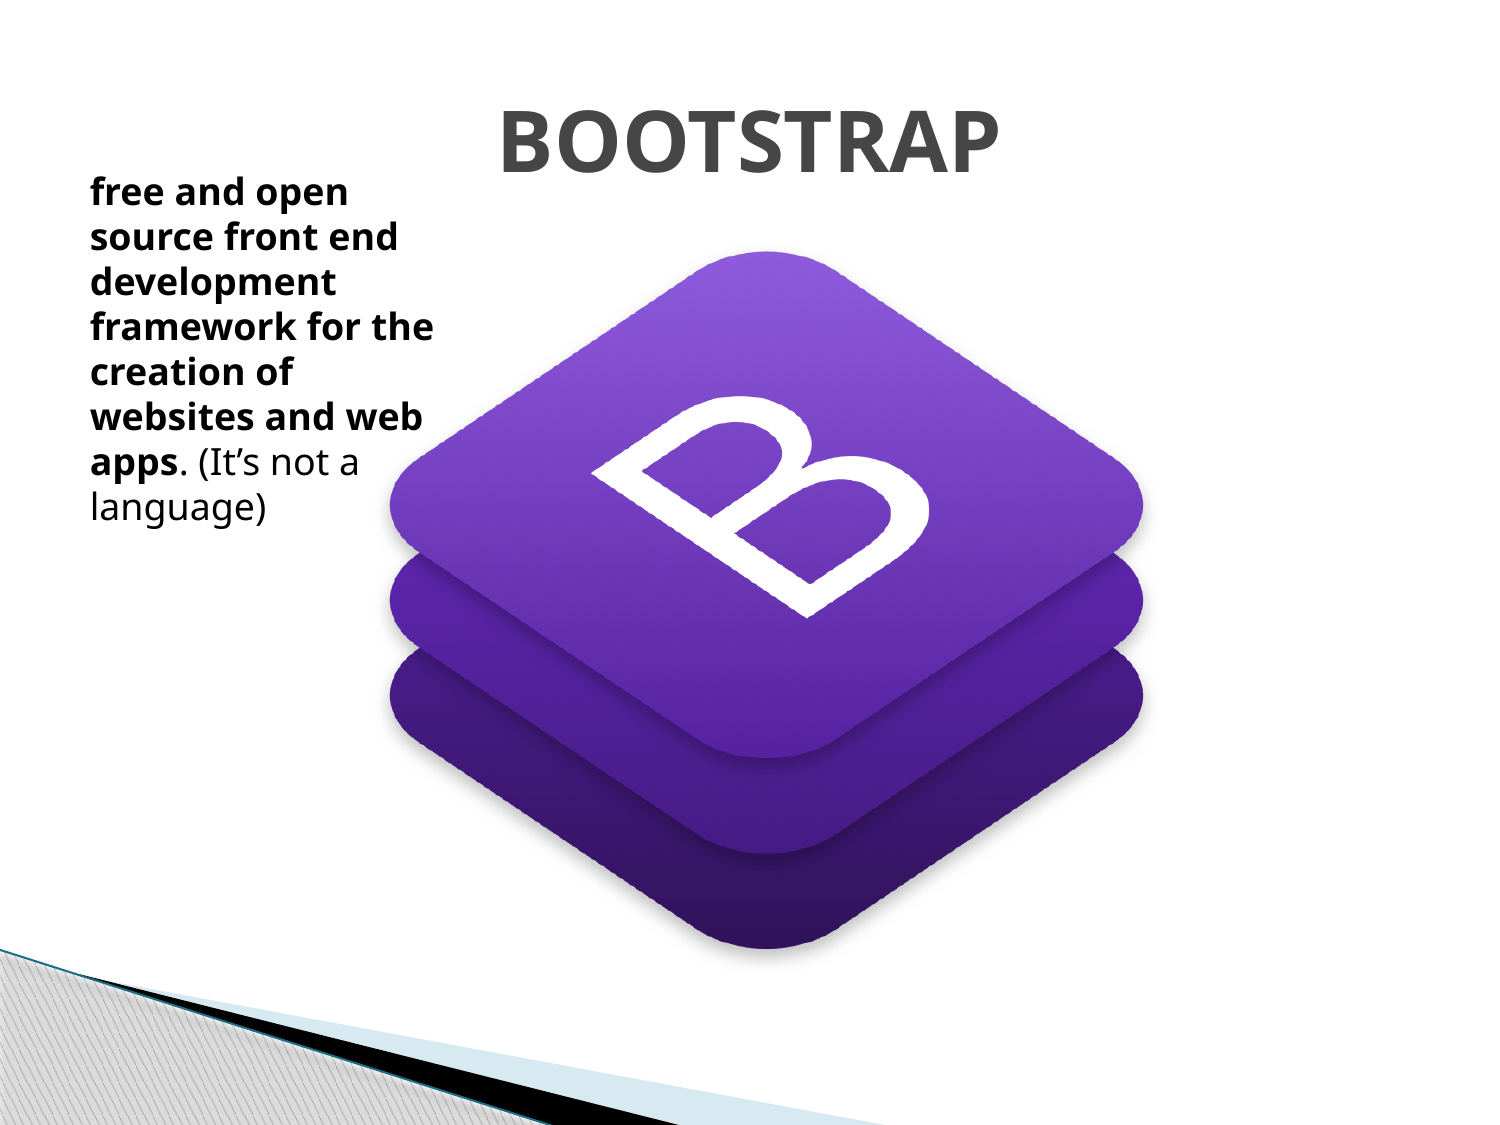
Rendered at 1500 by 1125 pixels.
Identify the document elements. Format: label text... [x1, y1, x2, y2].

title BOOTSTRAP [75, 45, 1425, 233]
text_box free and open source front end development framework for the creation of websites and web apps. (It’s not a language) [75, 160, 479, 536]
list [324, 231, 1209, 975]
